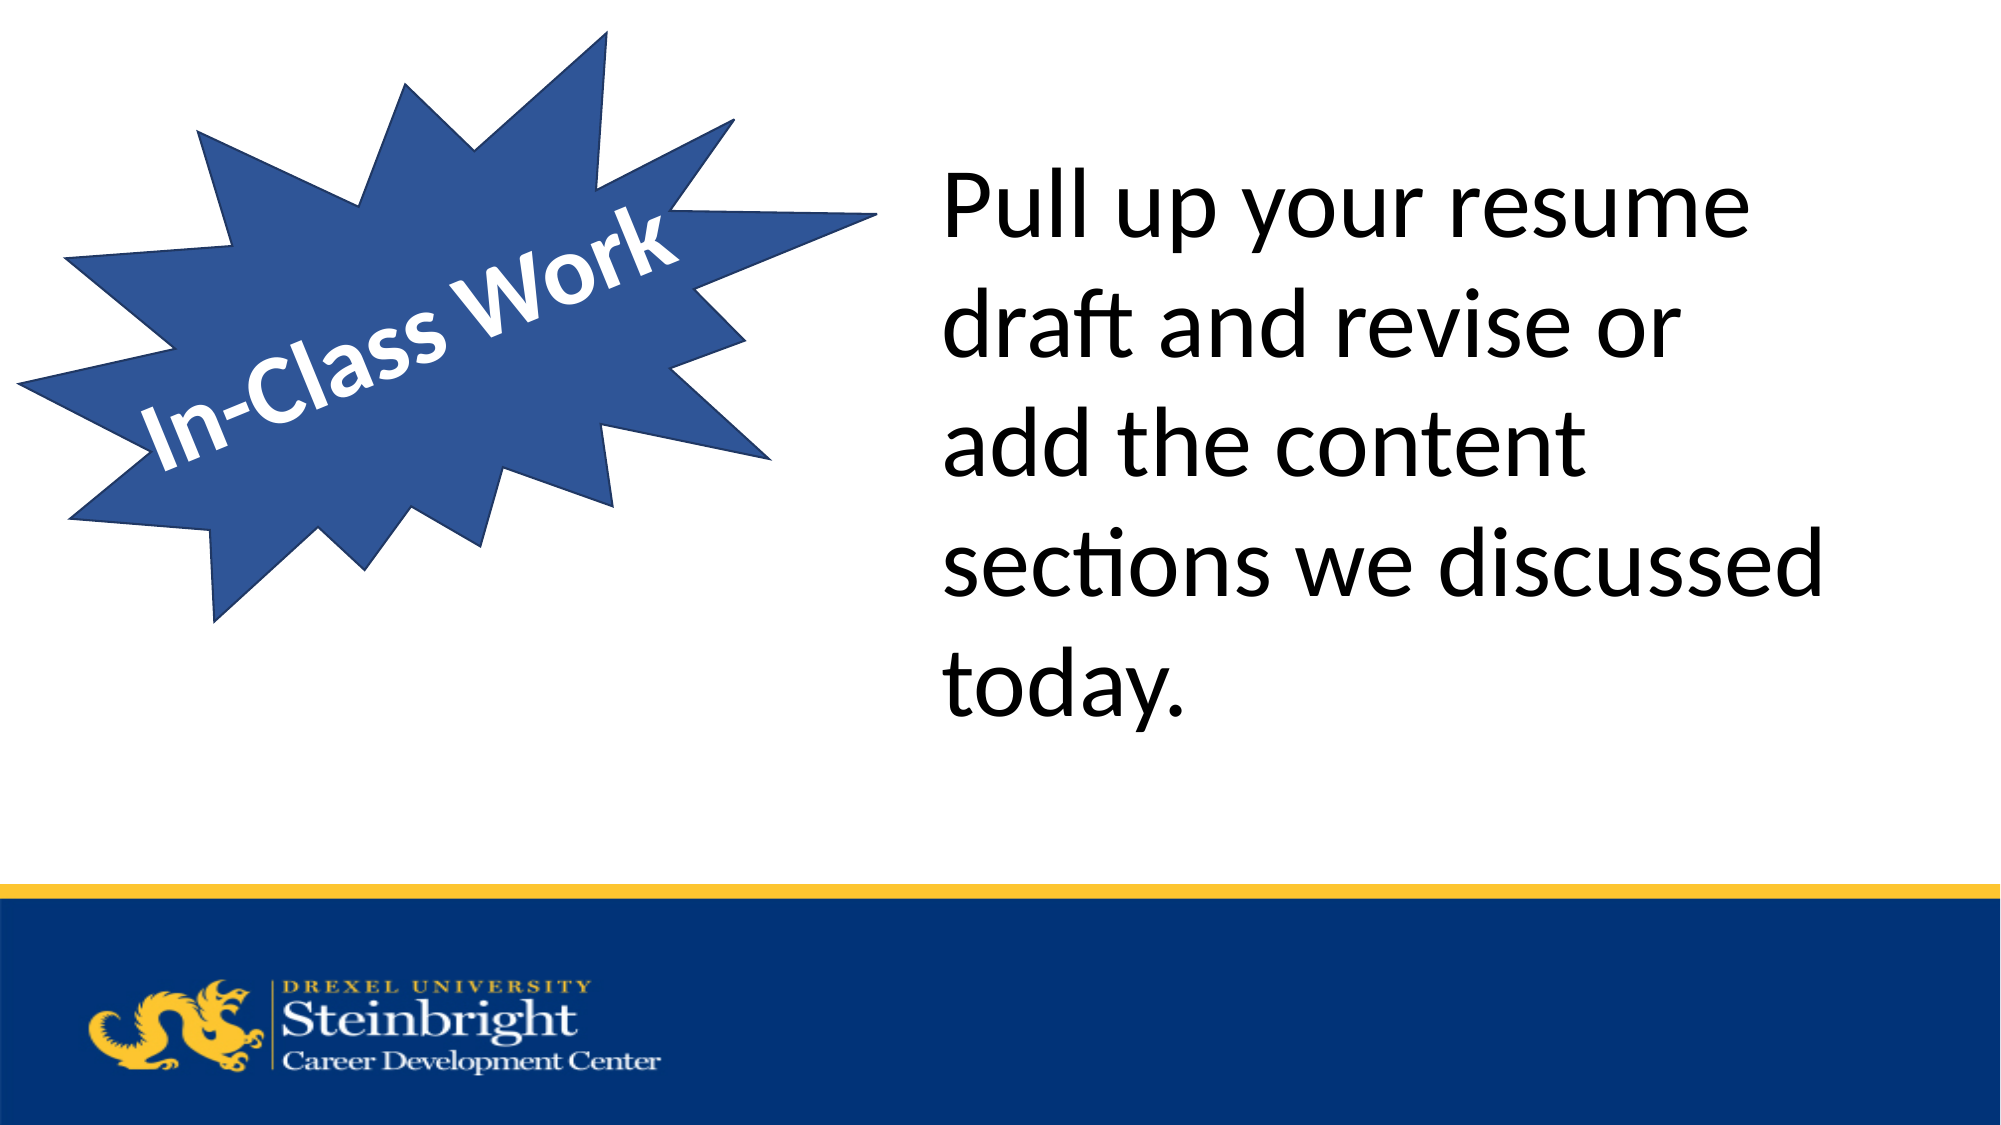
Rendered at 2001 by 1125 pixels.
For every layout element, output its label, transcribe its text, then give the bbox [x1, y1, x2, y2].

picture [0, 884, 2001, 1125]
text_box Pull up your resume draft and revise or add the content sections we discussed today. [926, 129, 1870, 745]
text_box [667, 118, 736, 193]
text_box [16, 30, 608, 442]
text_box In-Class Work [104, 149, 717, 505]
text_box [67, 210, 878, 624]
